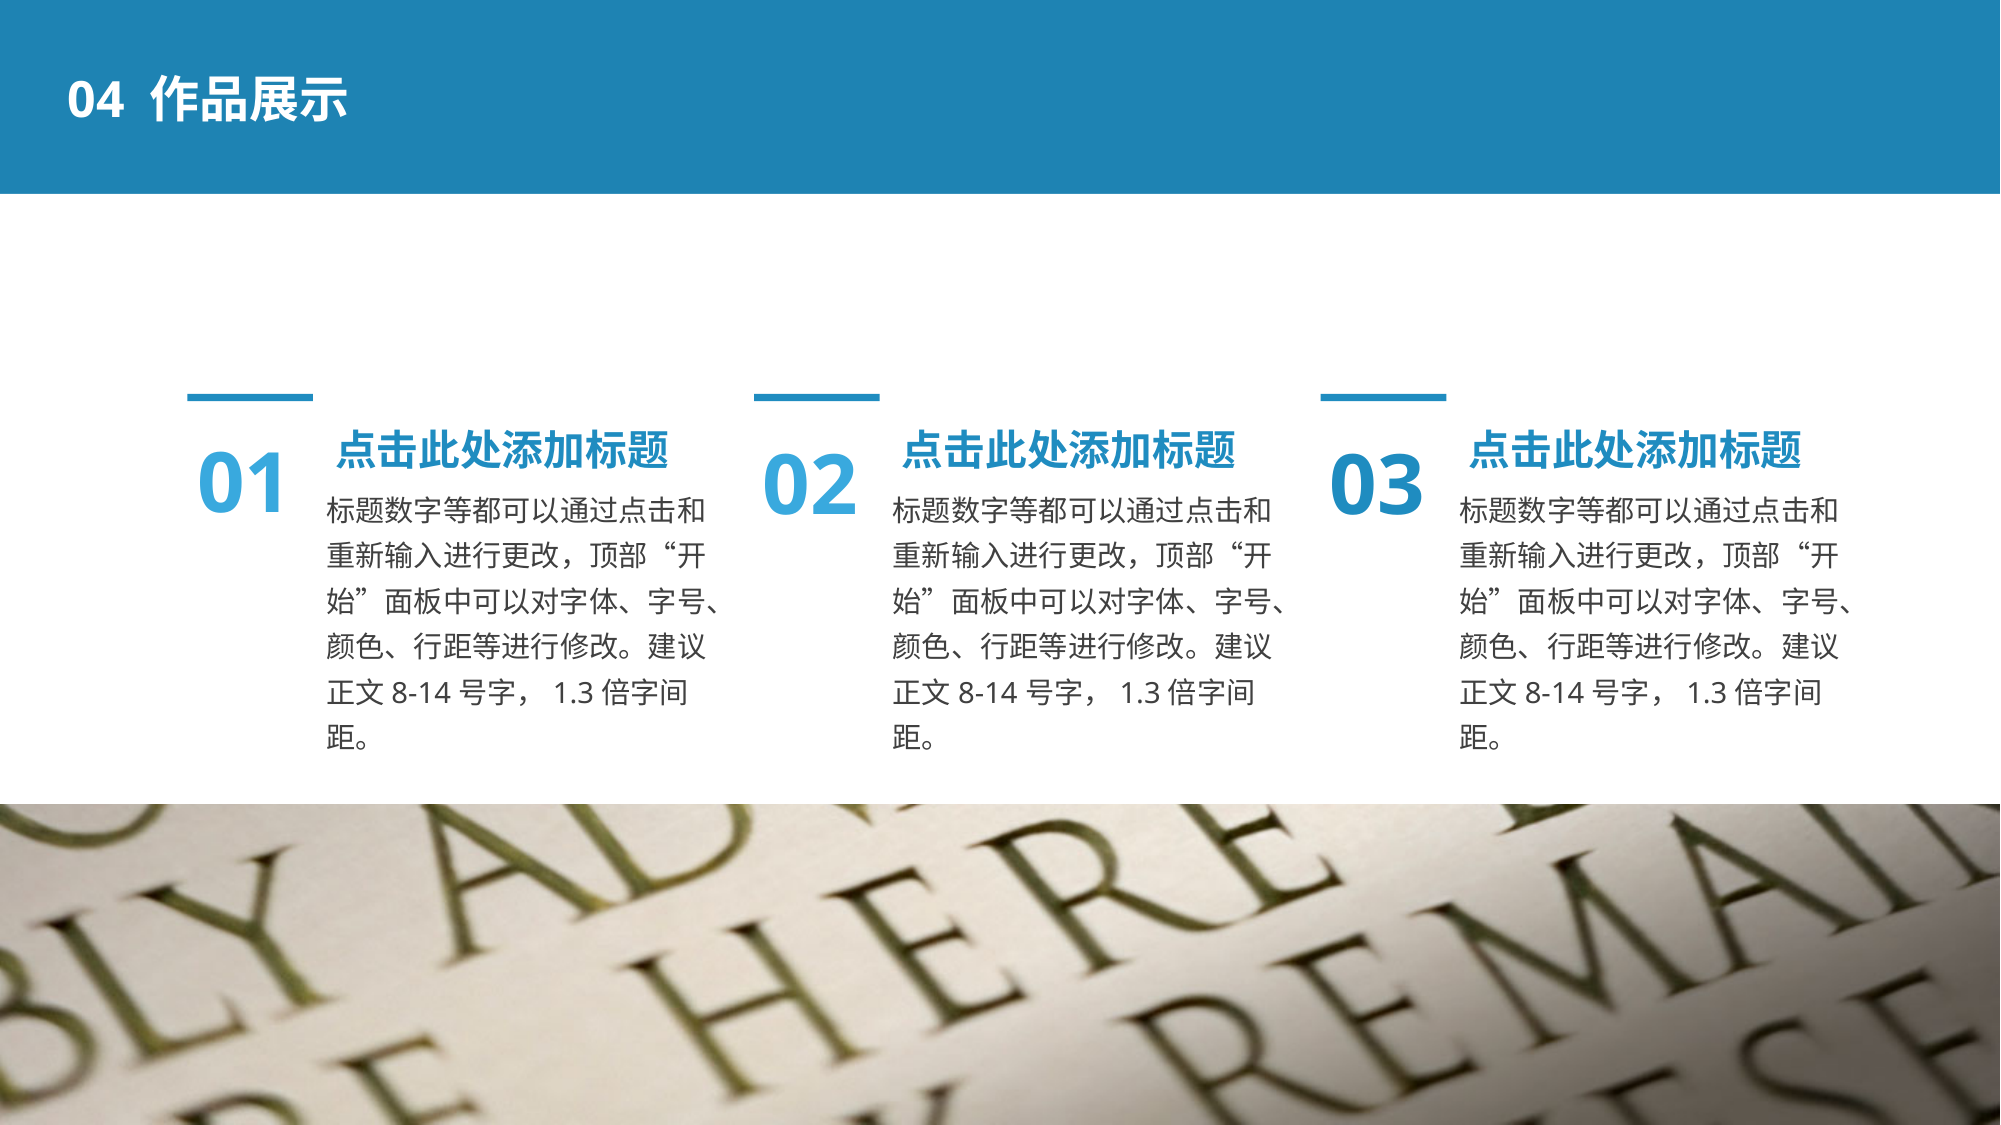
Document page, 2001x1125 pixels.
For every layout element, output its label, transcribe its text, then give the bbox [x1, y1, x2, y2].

text_box [873, 393, 881, 402]
text_box 标题数字等都可以通过点击和重新输入进行更改，顶部“开始”面板中可以对字体、字号、颜色、行距等进行修改。建议正文8-14号字，1.3倍字间距。 [311, 474, 725, 762]
text_box [308, 393, 314, 402]
text_box 02 [748, 393, 873, 539]
text_box 点击此处添加标题 [1453, 401, 1818, 481]
text_box 03 [1314, 393, 1440, 539]
list 04 作品展示 [52, 41, 924, 162]
picture [0, 804, 2000, 1125]
text_box 01 [182, 392, 308, 537]
text_box 标题数字等都可以通过点击和重新输入进行更改，顶部“开始”面板中可以对字体、字号、颜色、行距等进行修改。建议正文8-14号字，1.3倍字间距。 [877, 474, 1291, 762]
text_box 点击此处添加标题 [320, 401, 684, 481]
text_box [1440, 393, 1447, 402]
text_box 标题数字等都可以通过点击和重新输入进行更改，顶部“开始”面板中可以对字体、字号、颜色、行距等进行修改。建议正文8-14号字，1.3倍字间距。 [1444, 474, 1858, 762]
text_box 点击此处添加标题 [887, 401, 1251, 481]
